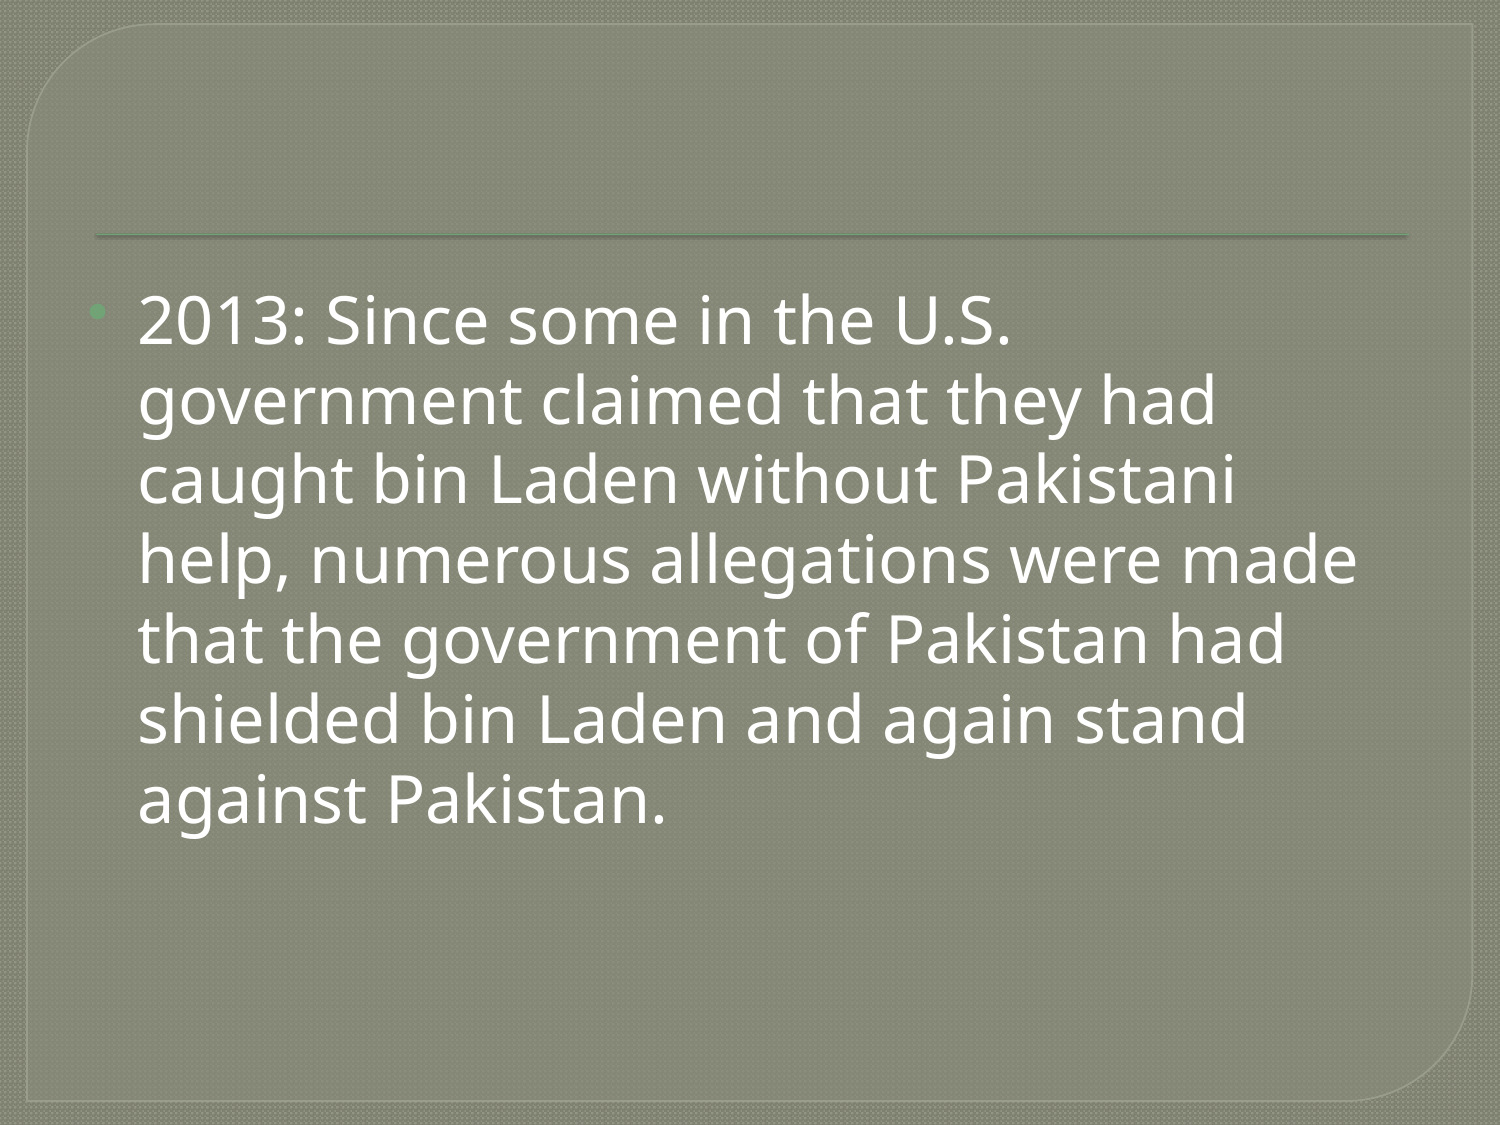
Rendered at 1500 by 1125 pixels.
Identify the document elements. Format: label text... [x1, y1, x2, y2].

list 2013: Since some in the U.S. government claimed that they had caught bin Laden without Pakistani help, numerous allegations were made that the government of Pakistan had shielded bin Laden and again stand against Pakistan. [75, 270, 1425, 1013]
